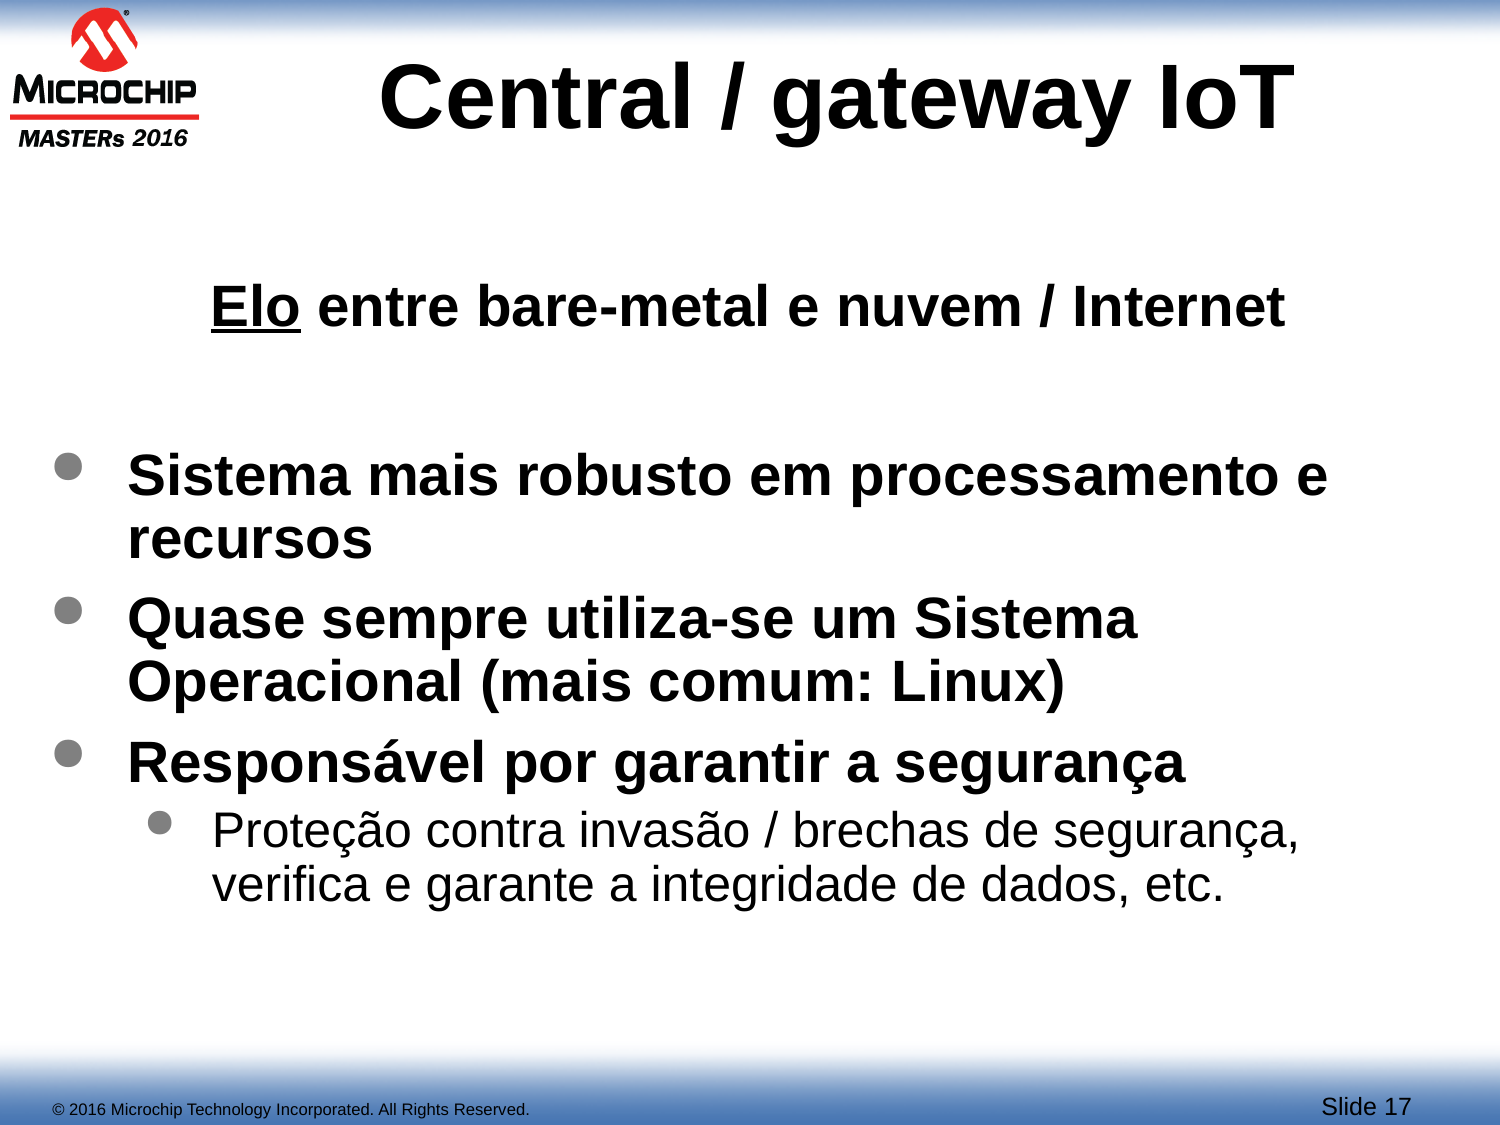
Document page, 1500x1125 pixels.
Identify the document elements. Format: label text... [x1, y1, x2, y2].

title Central / gateway IoT [199, 50, 1476, 155]
text_box Elo entre bare-metal e nuvem / Internet [0, 260, 1498, 346]
picture [0, 0, 1500, 1125]
list Sistema mais robusto em processamento e recursos Quase sempre utiliza-se um Sistema Operacional (mais comum: Linux) Responsável por garantir a segurança Proteção contra invasão / brechas de segurança, verifica e garante a integridade de dados, etc. [37, 437, 1426, 993]
